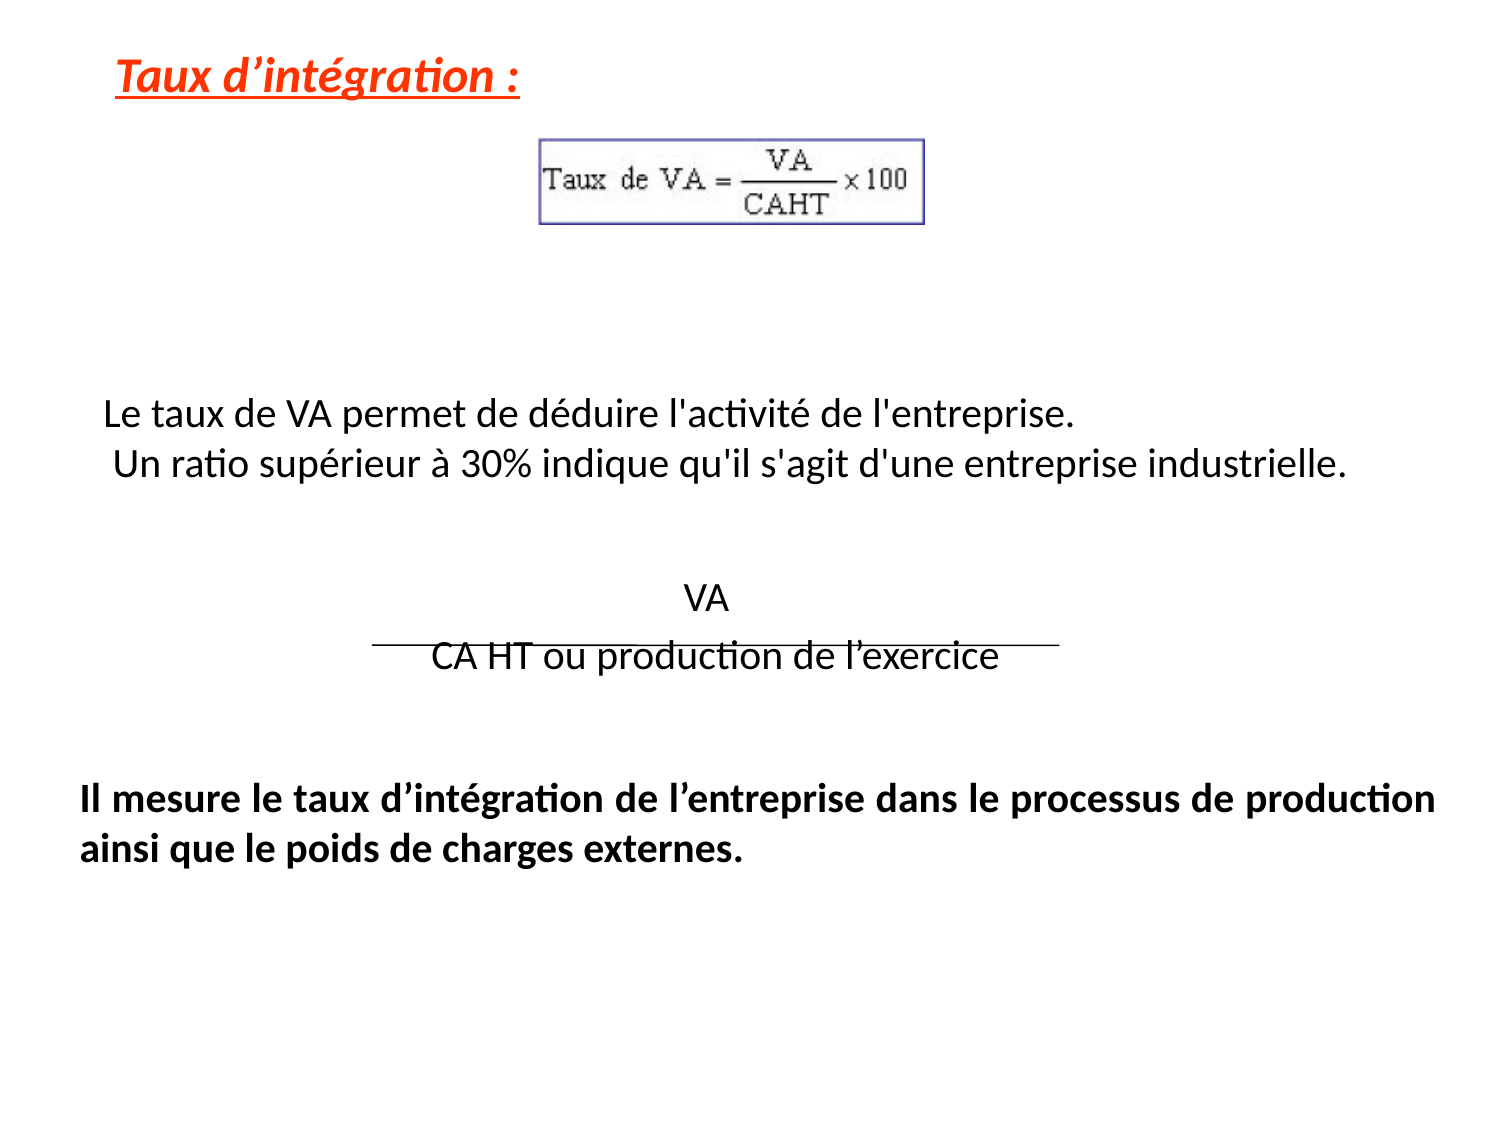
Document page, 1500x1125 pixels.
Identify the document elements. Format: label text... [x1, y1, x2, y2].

text_box Taux d’intégration : [100, 42, 1301, 103]
picture [537, 136, 926, 225]
text_box VA CA HT ou production de l’exercice [159, 562, 1272, 738]
text_box Il mesure le taux d’intégration de l’entreprise dans le processus de production ainsi que le poids de charges externes. [64, 763, 1453, 878]
text_box Le taux de VA permet de déduire l'activité de l'entreprise. Un ratio supérieur à 30% indique qu'il s'agit d'une entreprise industrielle. [88, 378, 1424, 493]
